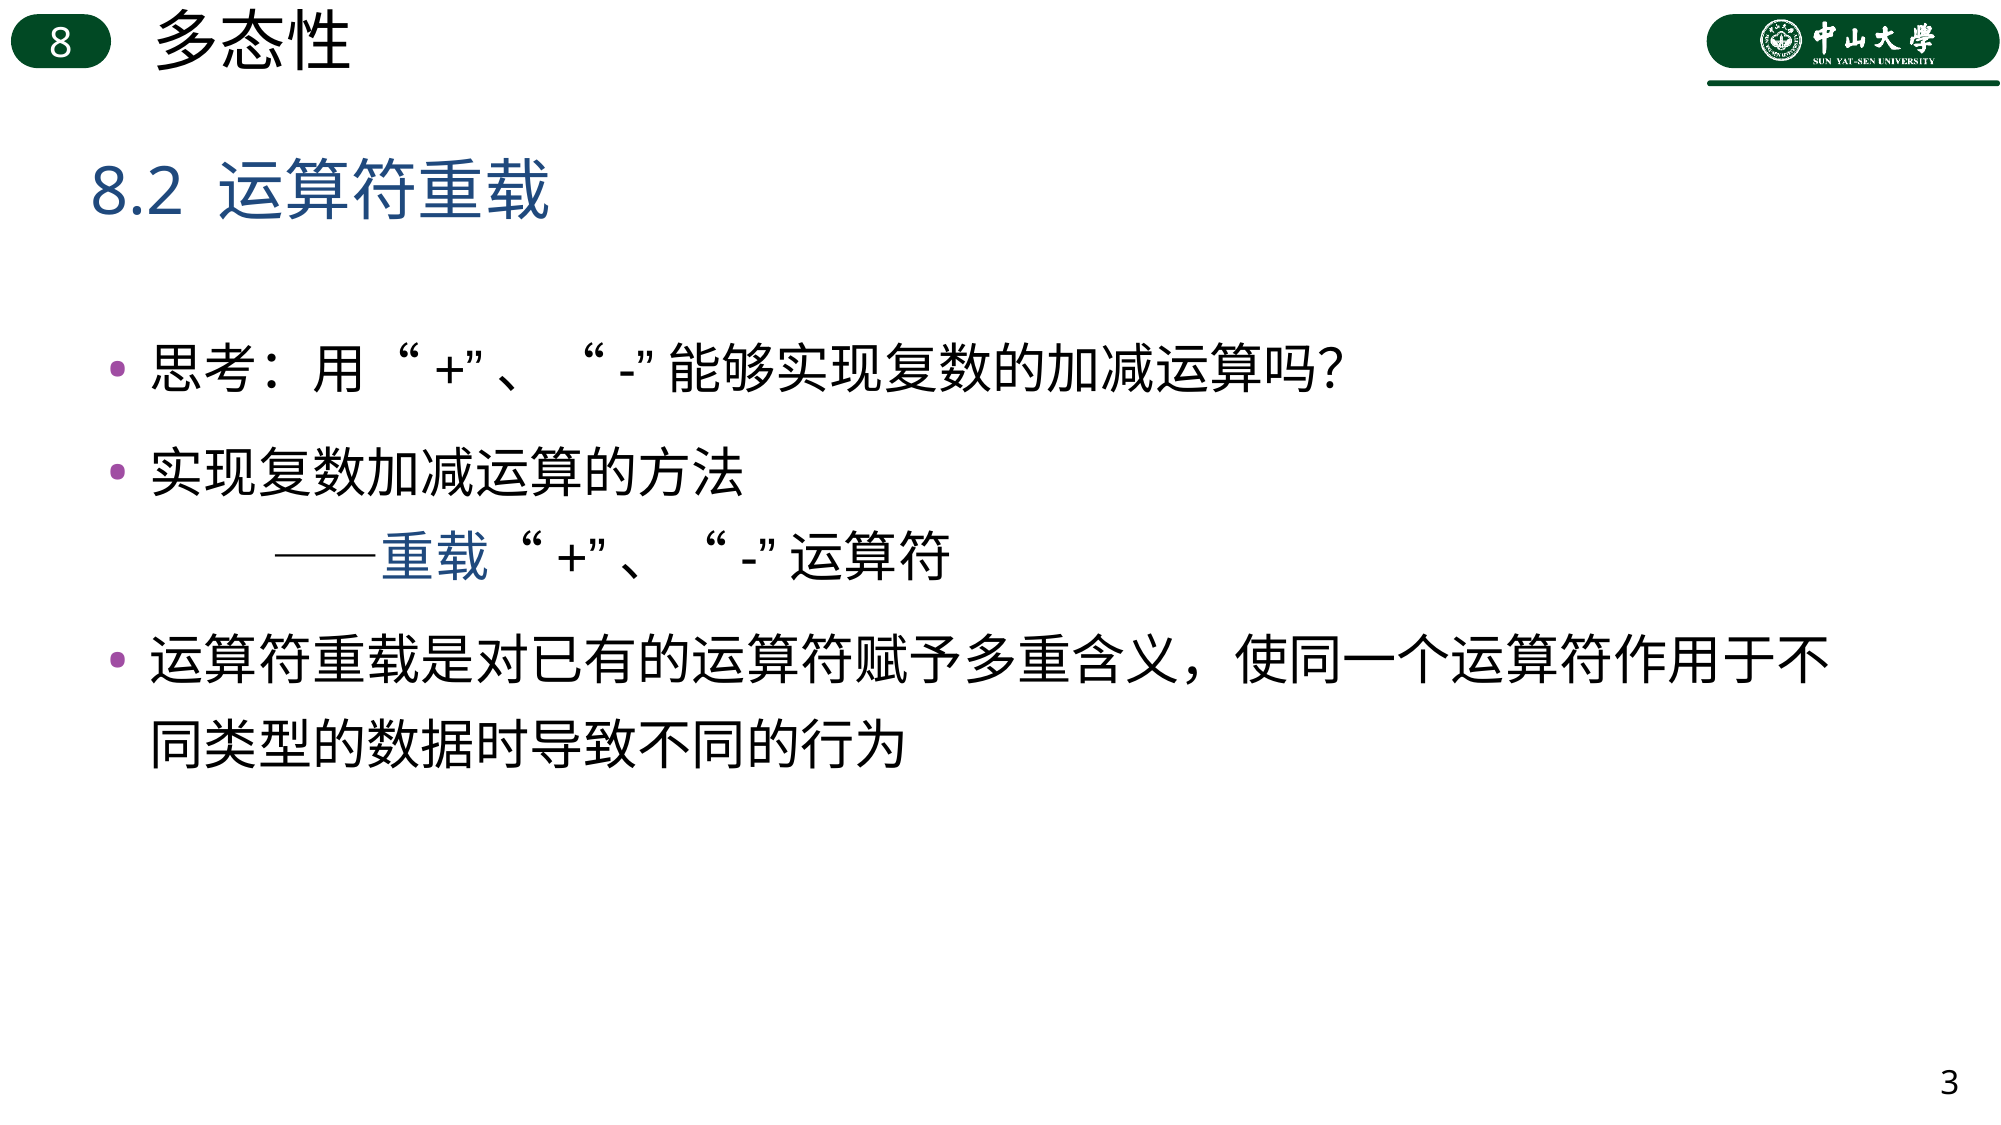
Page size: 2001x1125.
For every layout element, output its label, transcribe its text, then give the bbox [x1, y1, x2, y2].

text_box 8.2 运算符重载 [75, 121, 1425, 255]
text_box 8 [9, 13, 113, 70]
picture [1749, 8, 1957, 82]
slide_number 3 [1901, 1053, 1975, 1114]
text_box 思考：用“+”、“-”能够实现复数的加减运算吗？ 实现复数加减运算的方法 ——重载“+”、“-”运算符 运算符重载是对已有的运算符赋予多重含义，使同一个运算符作用于不同类型的数据时导致不同的行为 [75, 307, 1865, 1076]
text_box 多态性 [138, 0, 369, 87]
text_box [1706, 14, 2000, 87]
